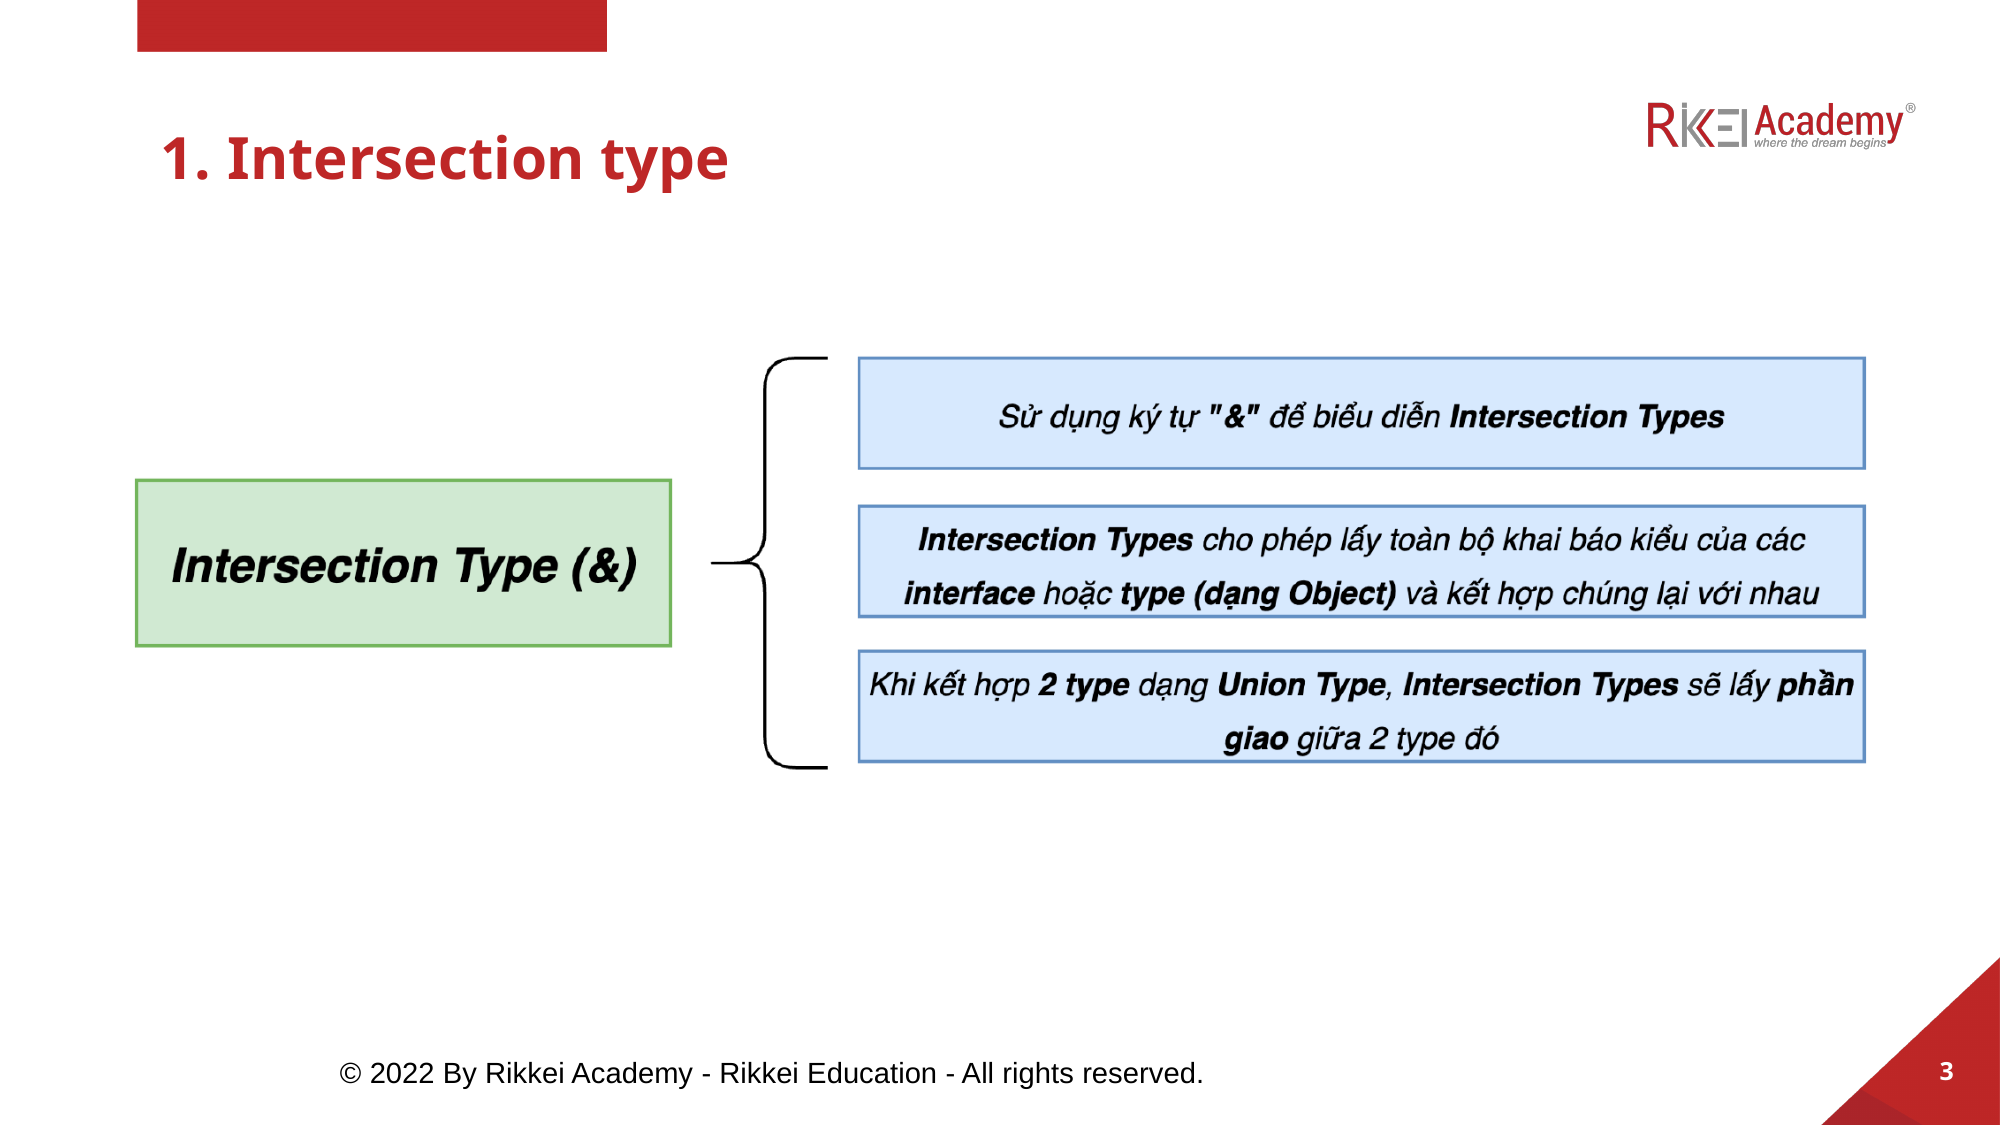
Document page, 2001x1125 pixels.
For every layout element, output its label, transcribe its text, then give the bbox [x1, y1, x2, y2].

picture [1818, 957, 2000, 1125]
picture [103, 323, 1897, 802]
picture [137, 0, 607, 52]
title Intersection type [137, 83, 1526, 239]
picture [1623, 53, 1929, 203]
